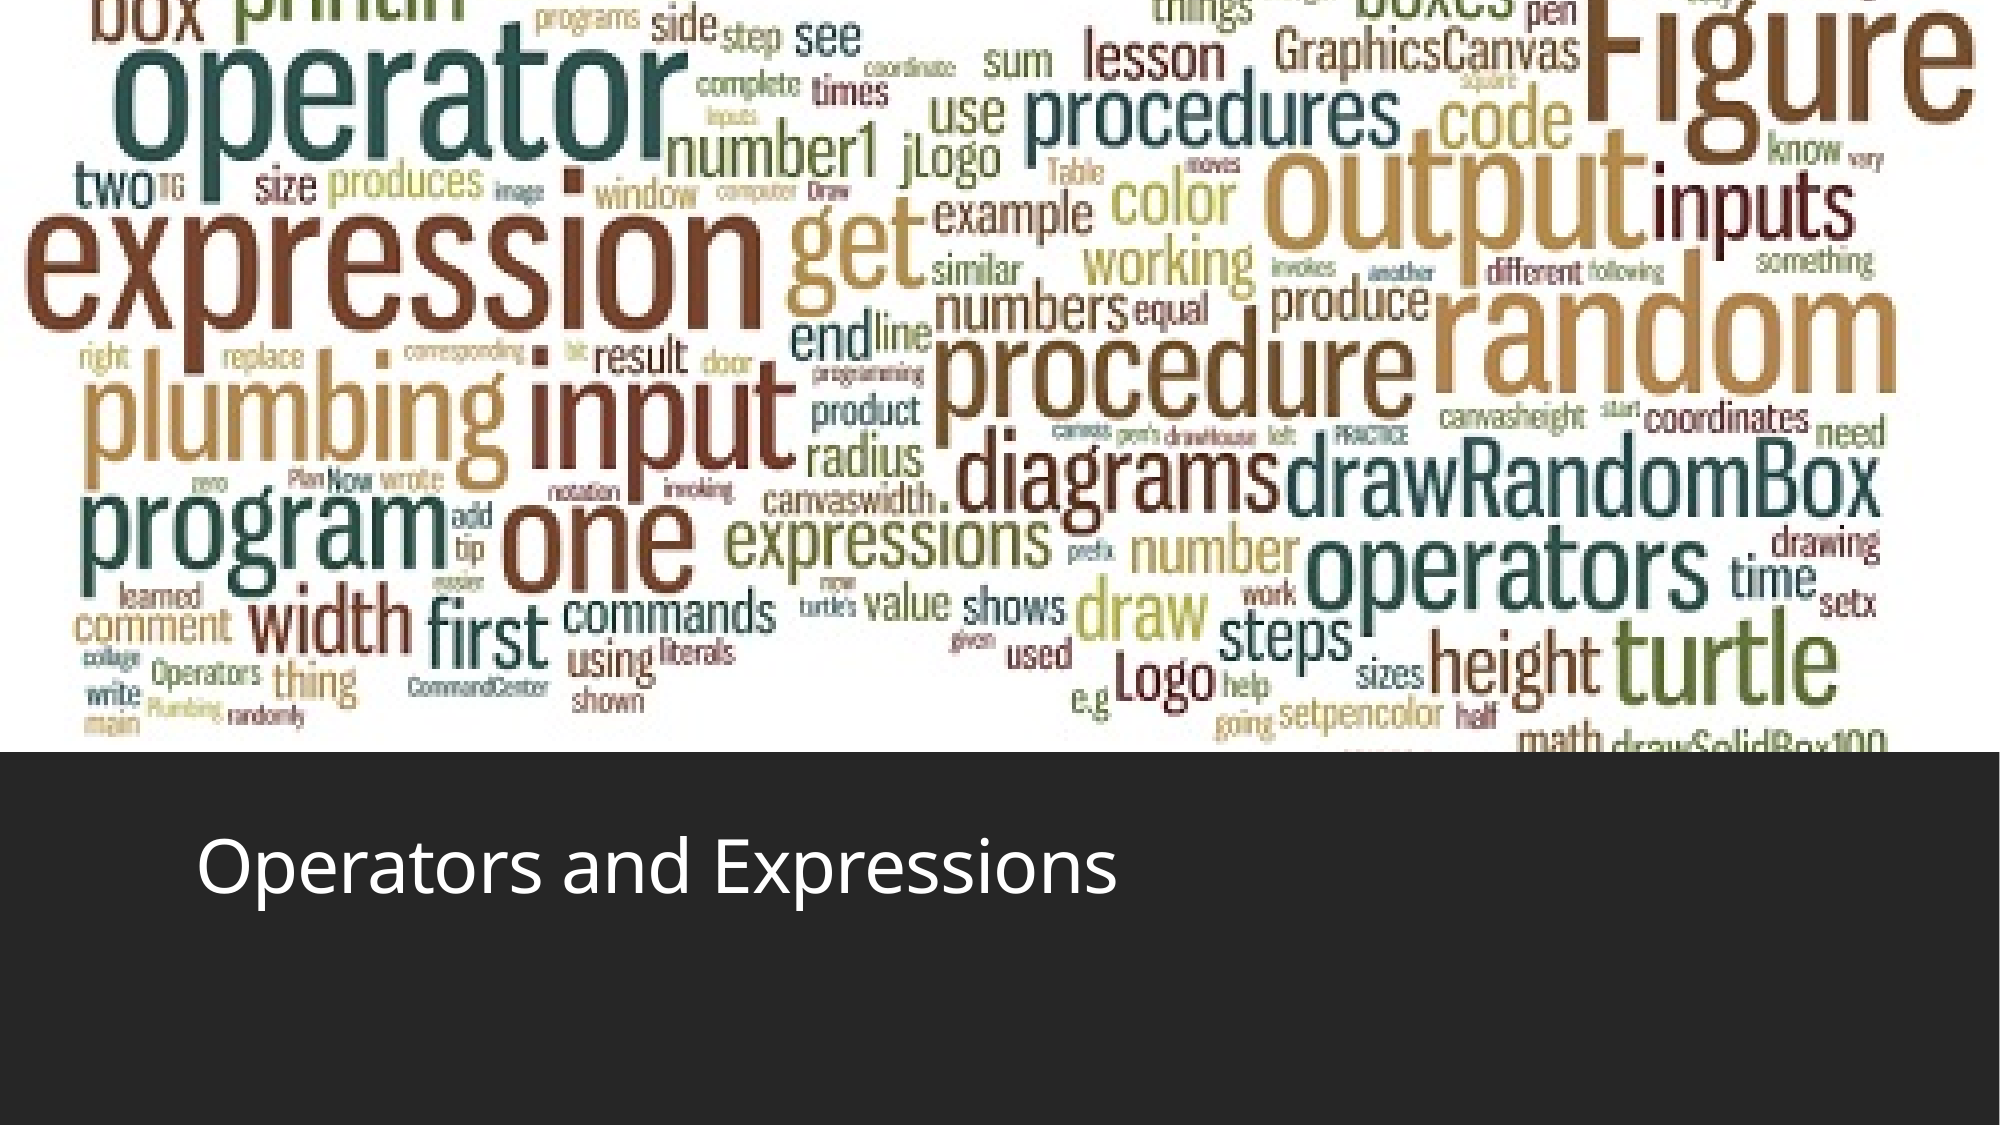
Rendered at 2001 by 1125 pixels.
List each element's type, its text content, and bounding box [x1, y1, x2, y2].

picture [0, 0, 2000, 752]
title Operators and Expressions [180, 787, 1839, 910]
